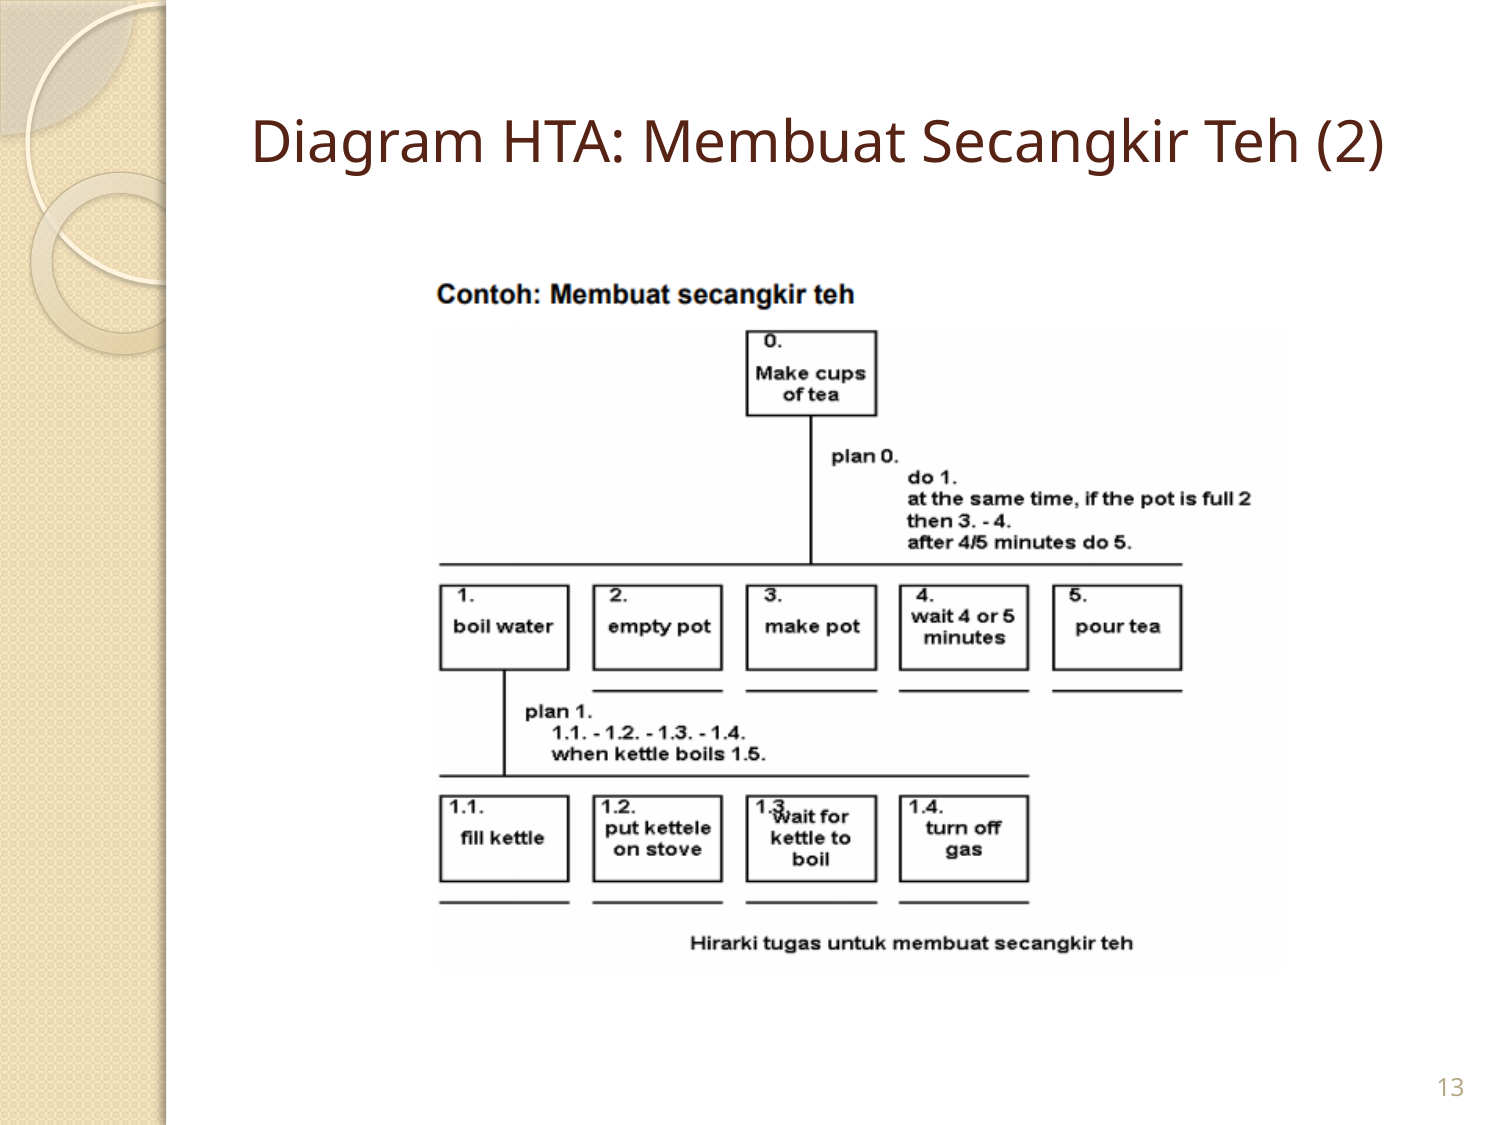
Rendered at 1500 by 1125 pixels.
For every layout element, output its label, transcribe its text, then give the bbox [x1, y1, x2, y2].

title Diagram HTA: Membuat Secangkir Teh (2) [235, 45, 1466, 233]
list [409, 270, 1292, 992]
slide_number 13 [1413, 1034, 1488, 1113]
